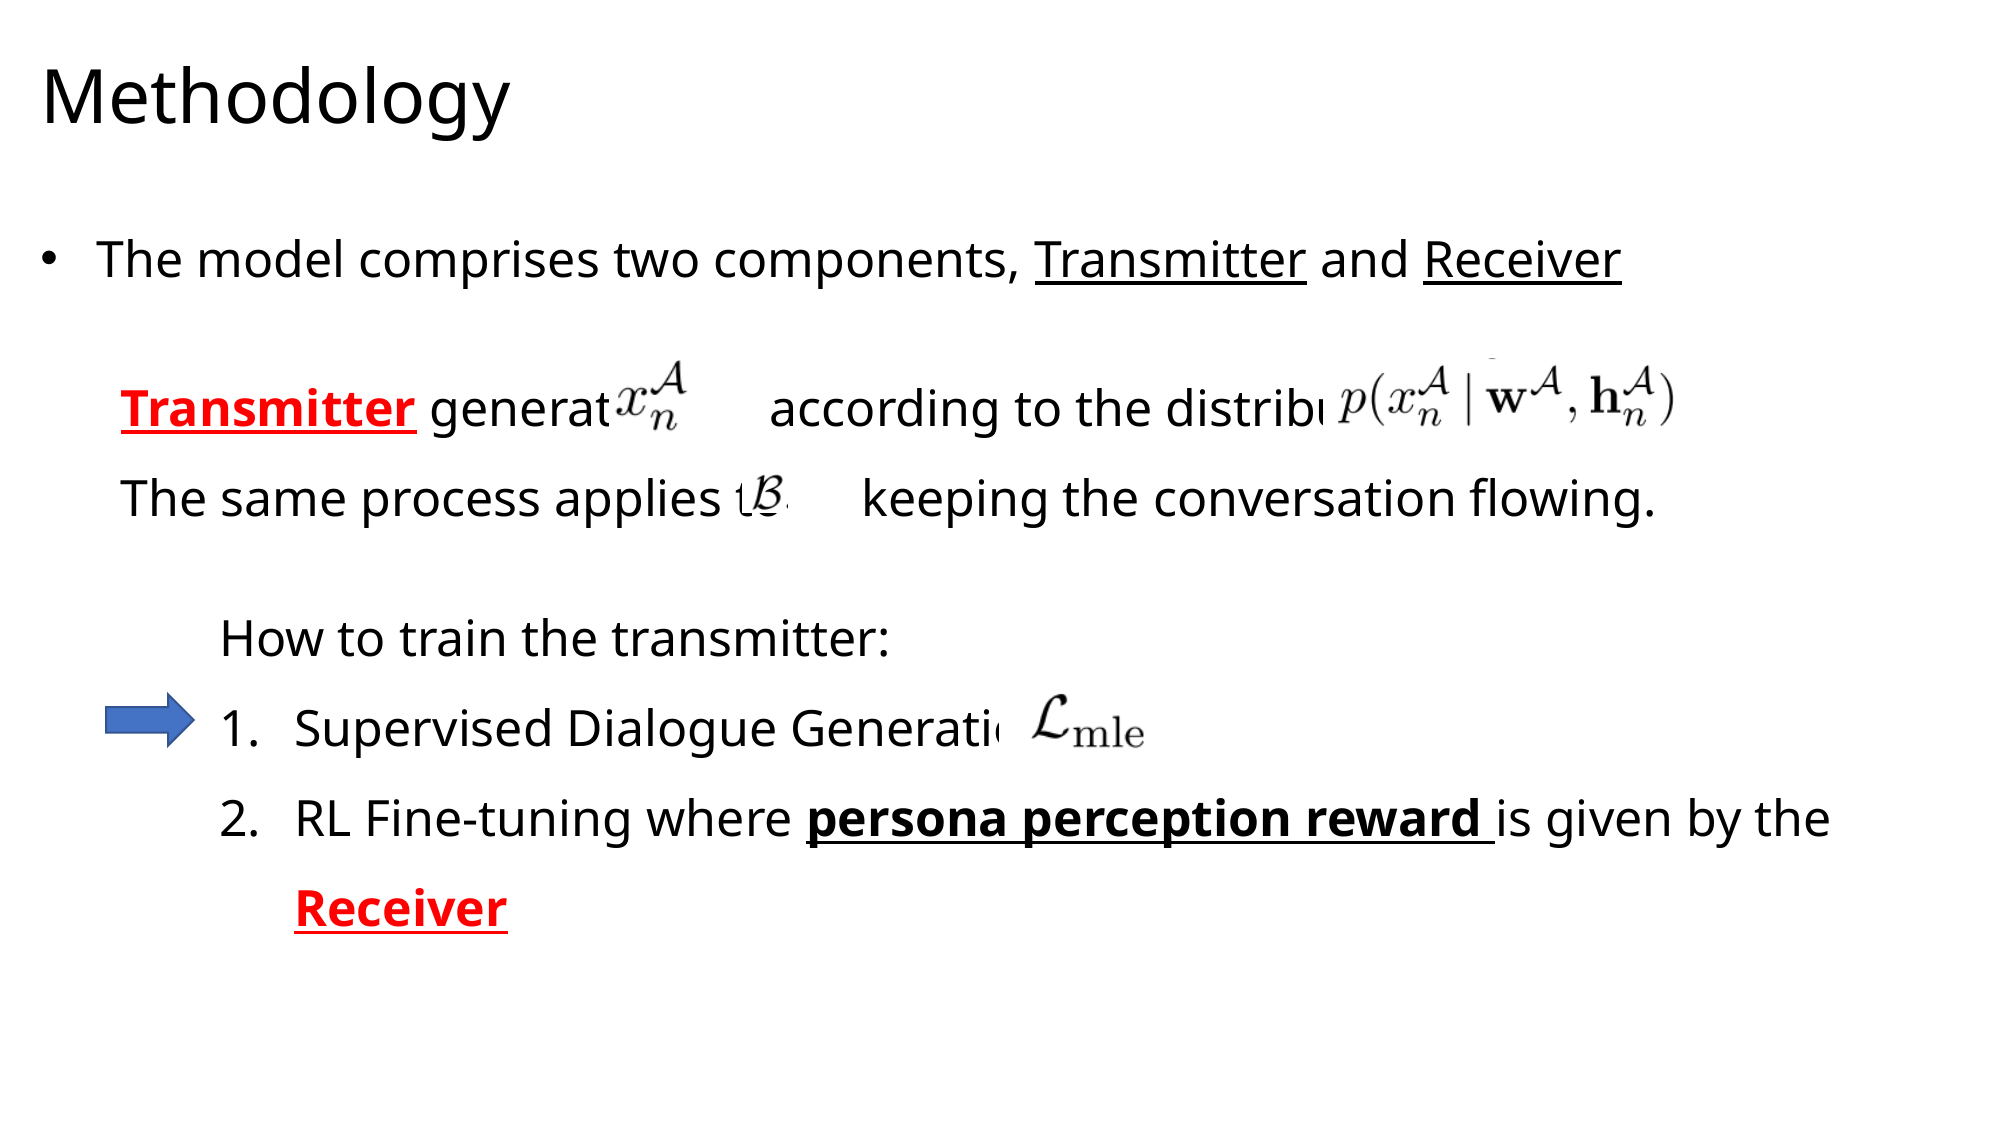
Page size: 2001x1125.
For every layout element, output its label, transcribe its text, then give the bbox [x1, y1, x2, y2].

picture [609, 360, 698, 438]
picture [999, 662, 1165, 775]
text_box How to train the transmitter: Supervised Dialogue Generation: RL Fine-tuning where persona perception reward is given by the Receiver [204, 569, 2000, 945]
text_box [105, 691, 196, 748]
picture [1323, 358, 1681, 435]
text_box ﻿The model comprises two components, Transmitter and Receiver [25, 220, 1867, 295]
text_box ﻿Transmitter generates according to the distribution The same process applies to keeping the conversation flowing. [106, 338, 1787, 534]
picture [741, 465, 788, 514]
text_box Methodology [25, 6, 1815, 193]
